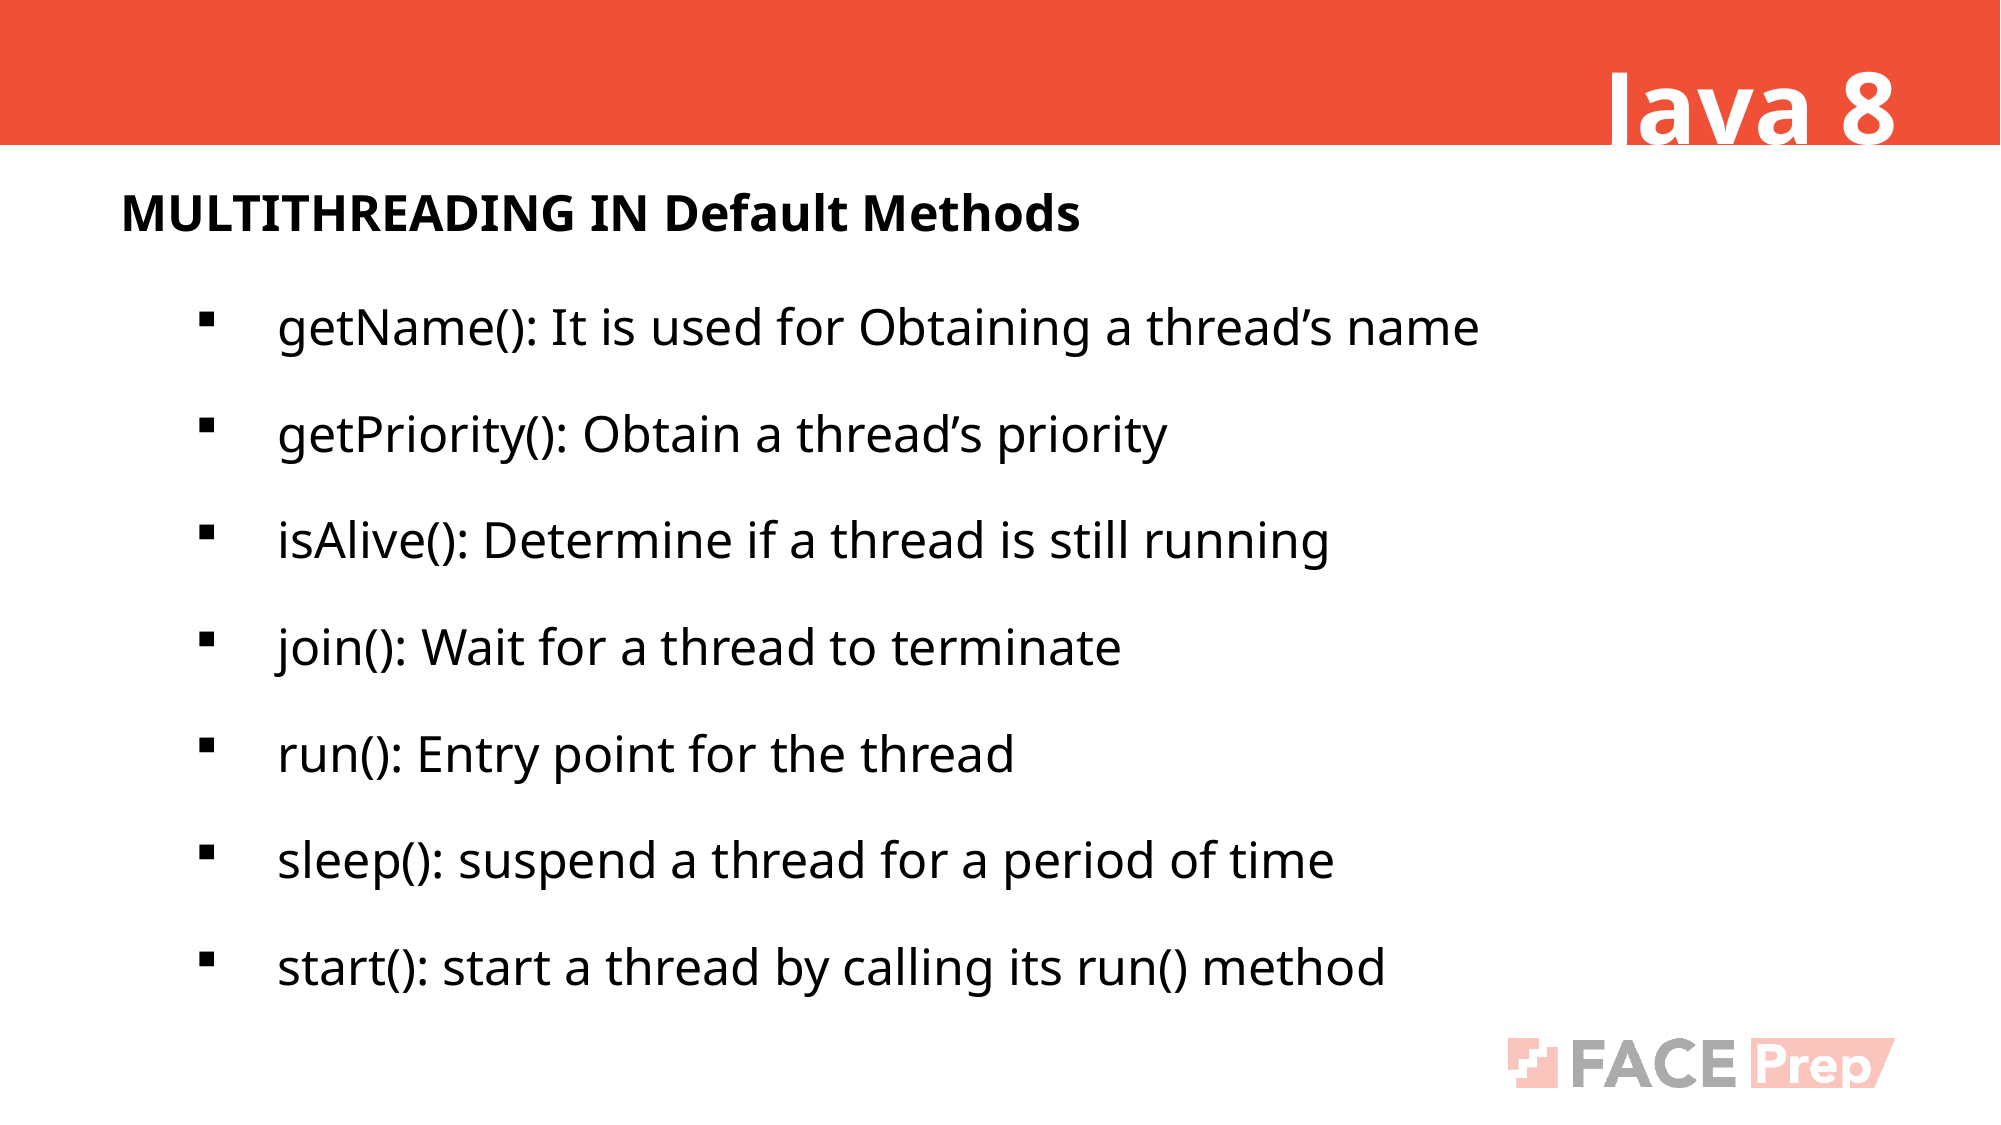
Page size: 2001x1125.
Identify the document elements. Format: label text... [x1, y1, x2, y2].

text_box MULTITHREADING IN Default Methods getName(): It is used for Obtaining a thread’s name getPriority(): Obtain a thread’s priority isAlive(): Determine if a thread is still running join(): Wait for a thread to terminate run(): Entry point for the thread sleep(): suspend a thread for a period of time start(): start a thread by calling its run() method [105, 170, 1895, 1093]
text_box [0, 0, 2000, 145]
picture [1507, 1038, 1895, 1088]
text_box Java 8 [638, 37, 1914, 173]
